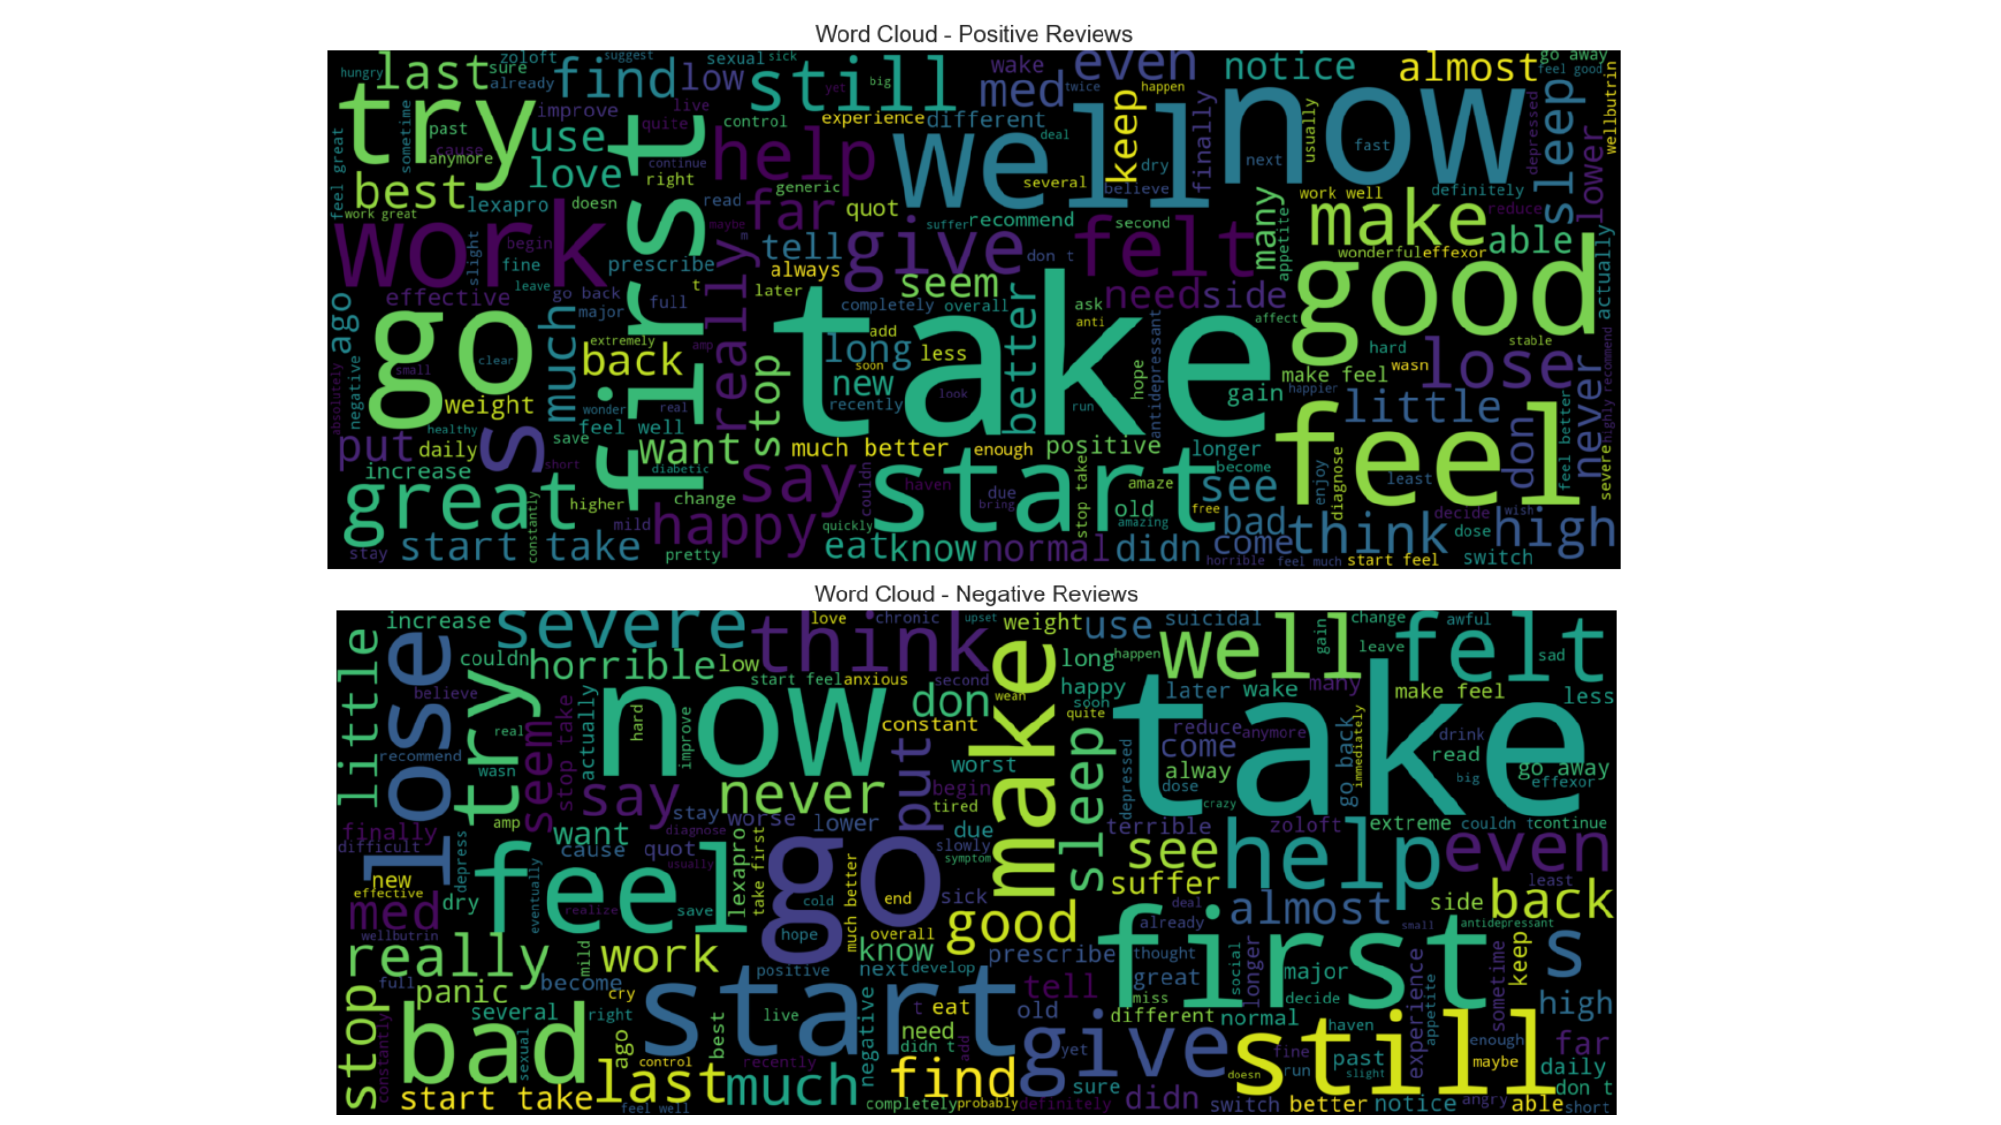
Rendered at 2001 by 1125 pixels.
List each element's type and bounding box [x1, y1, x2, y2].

picture [311, 10, 1630, 1115]
